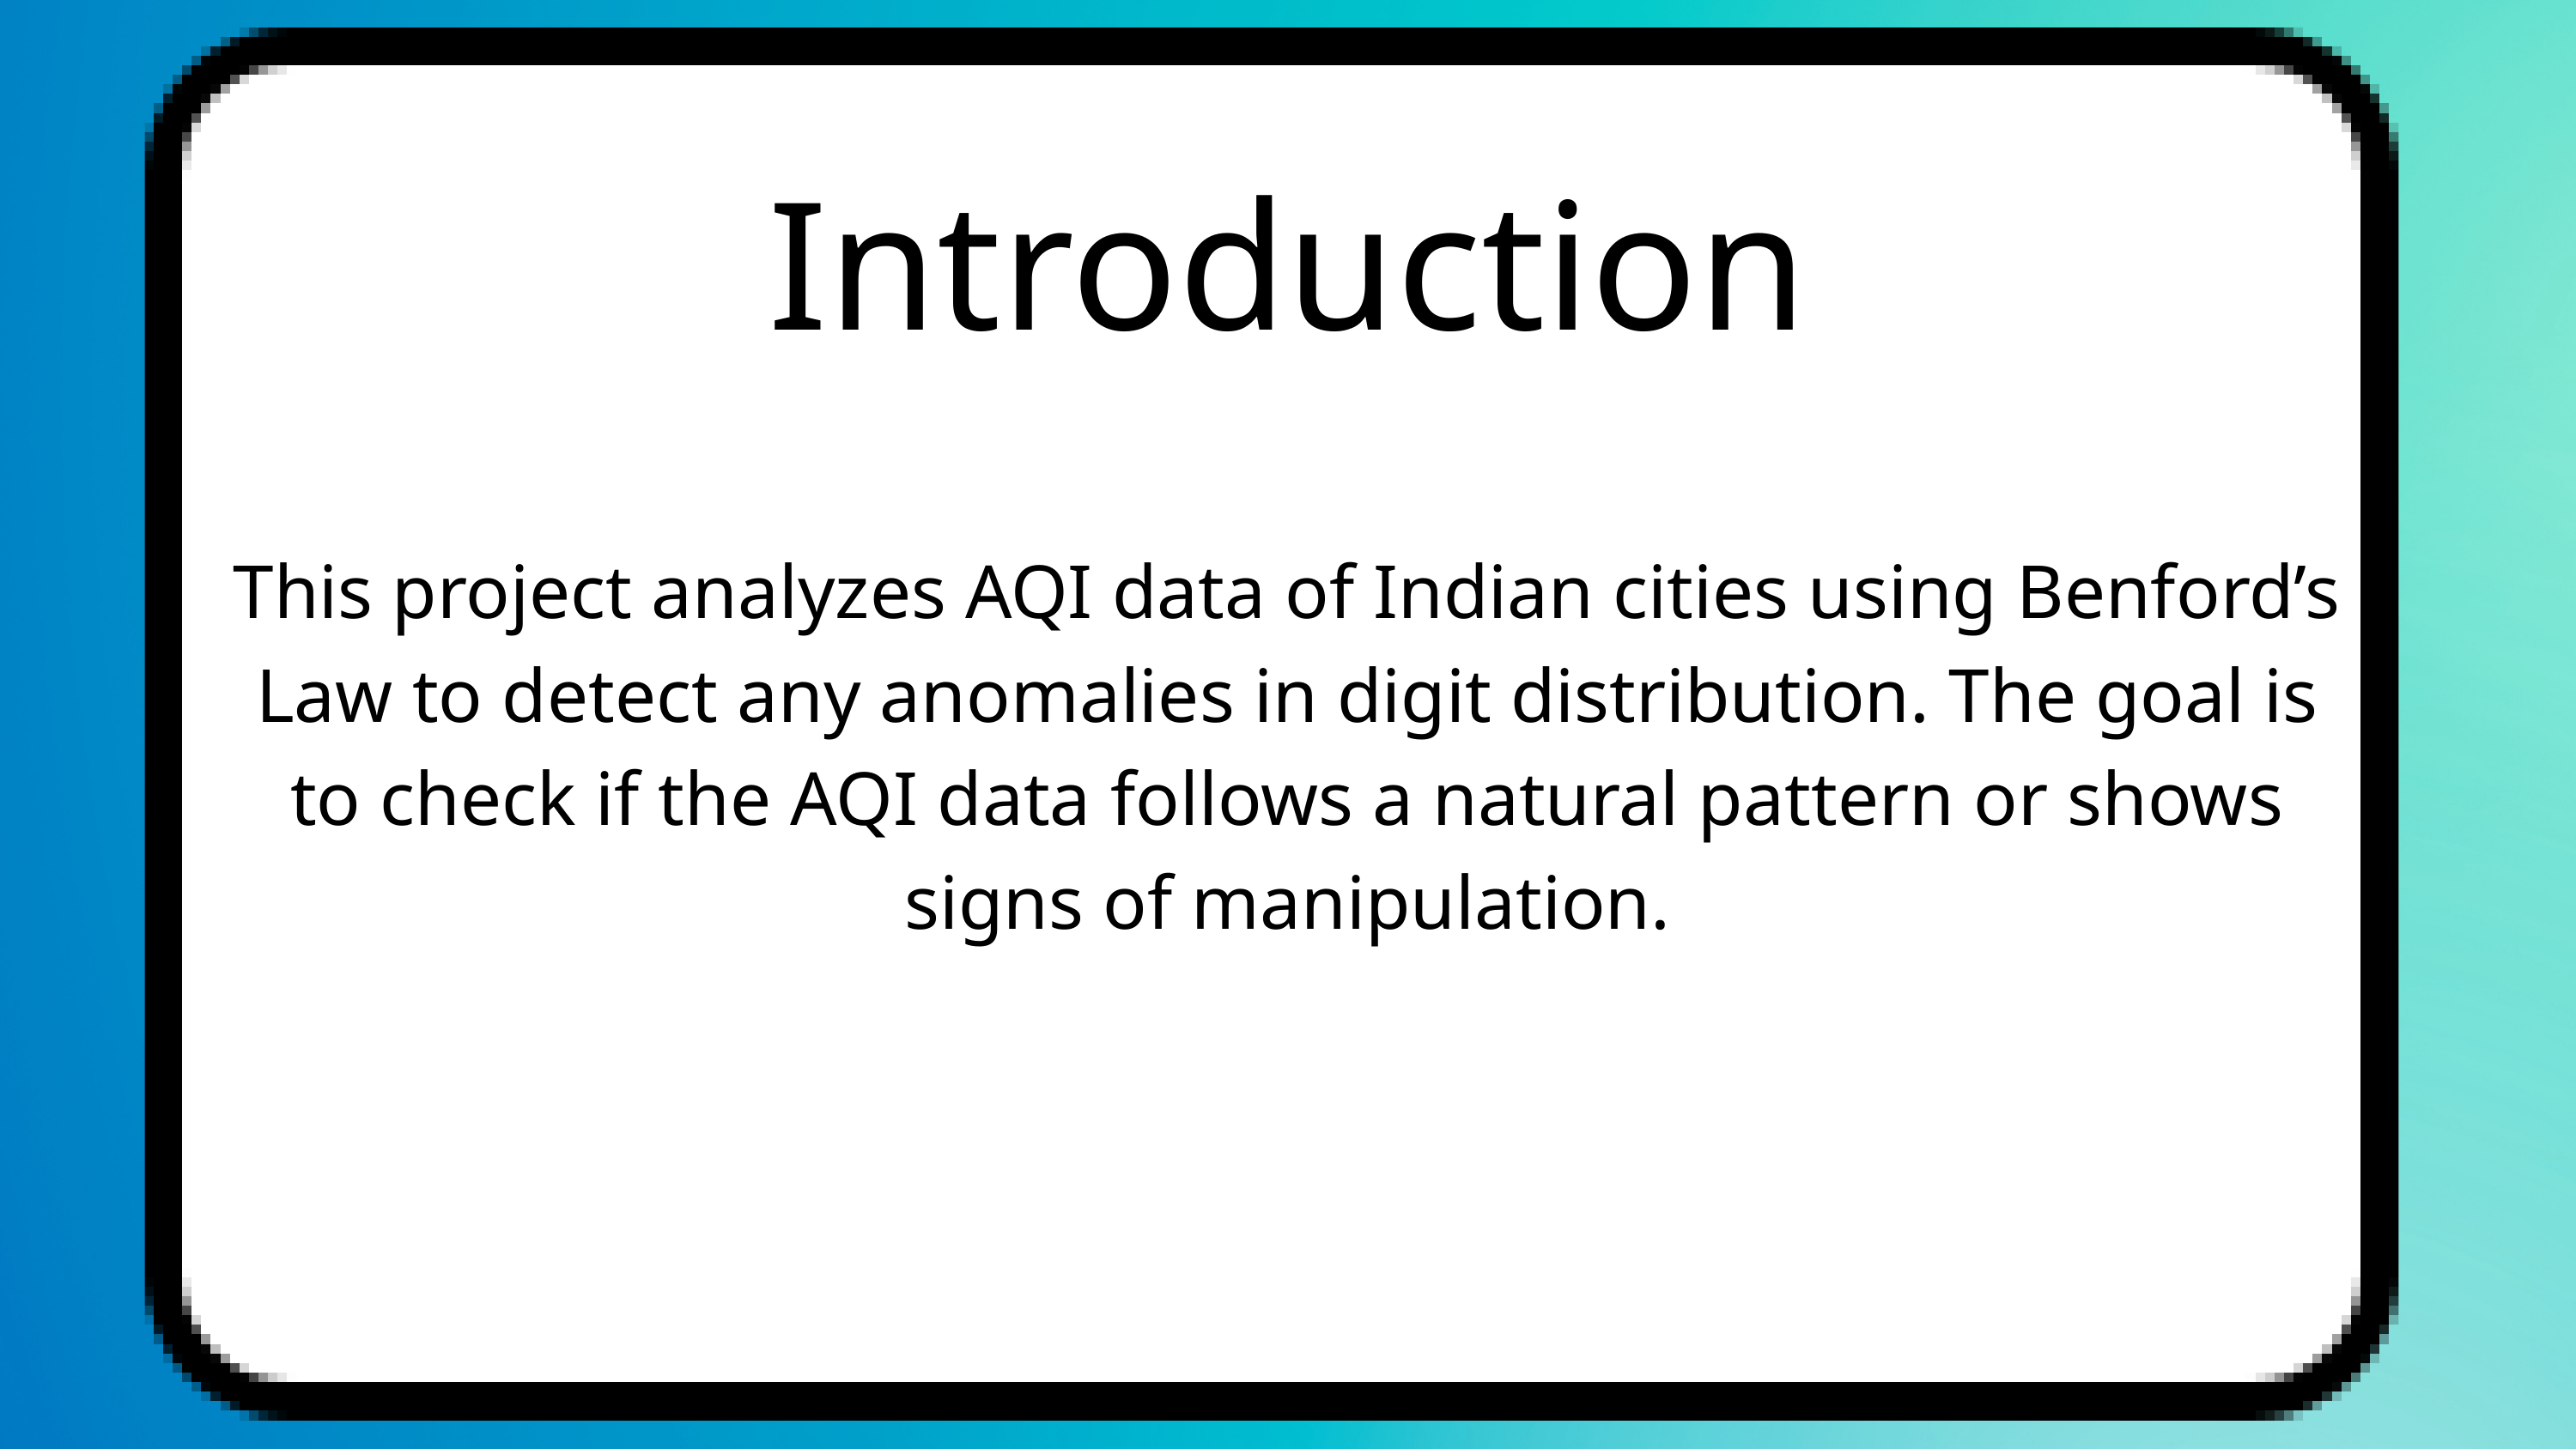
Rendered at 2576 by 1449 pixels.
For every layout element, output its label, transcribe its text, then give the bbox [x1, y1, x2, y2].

text_box [0, 0, 2576, 1449]
text_box [144, 27, 2399, 1421]
text_box This project analyzes AQI data of Indian cities using Benford’s Law to detect any anomalies in digit distribution. The goal is to check if the AQI data follows a natural pattern or shows signs of manipulation. [213, 529, 2363, 944]
text_box Introduction [708, 116, 1868, 366]
